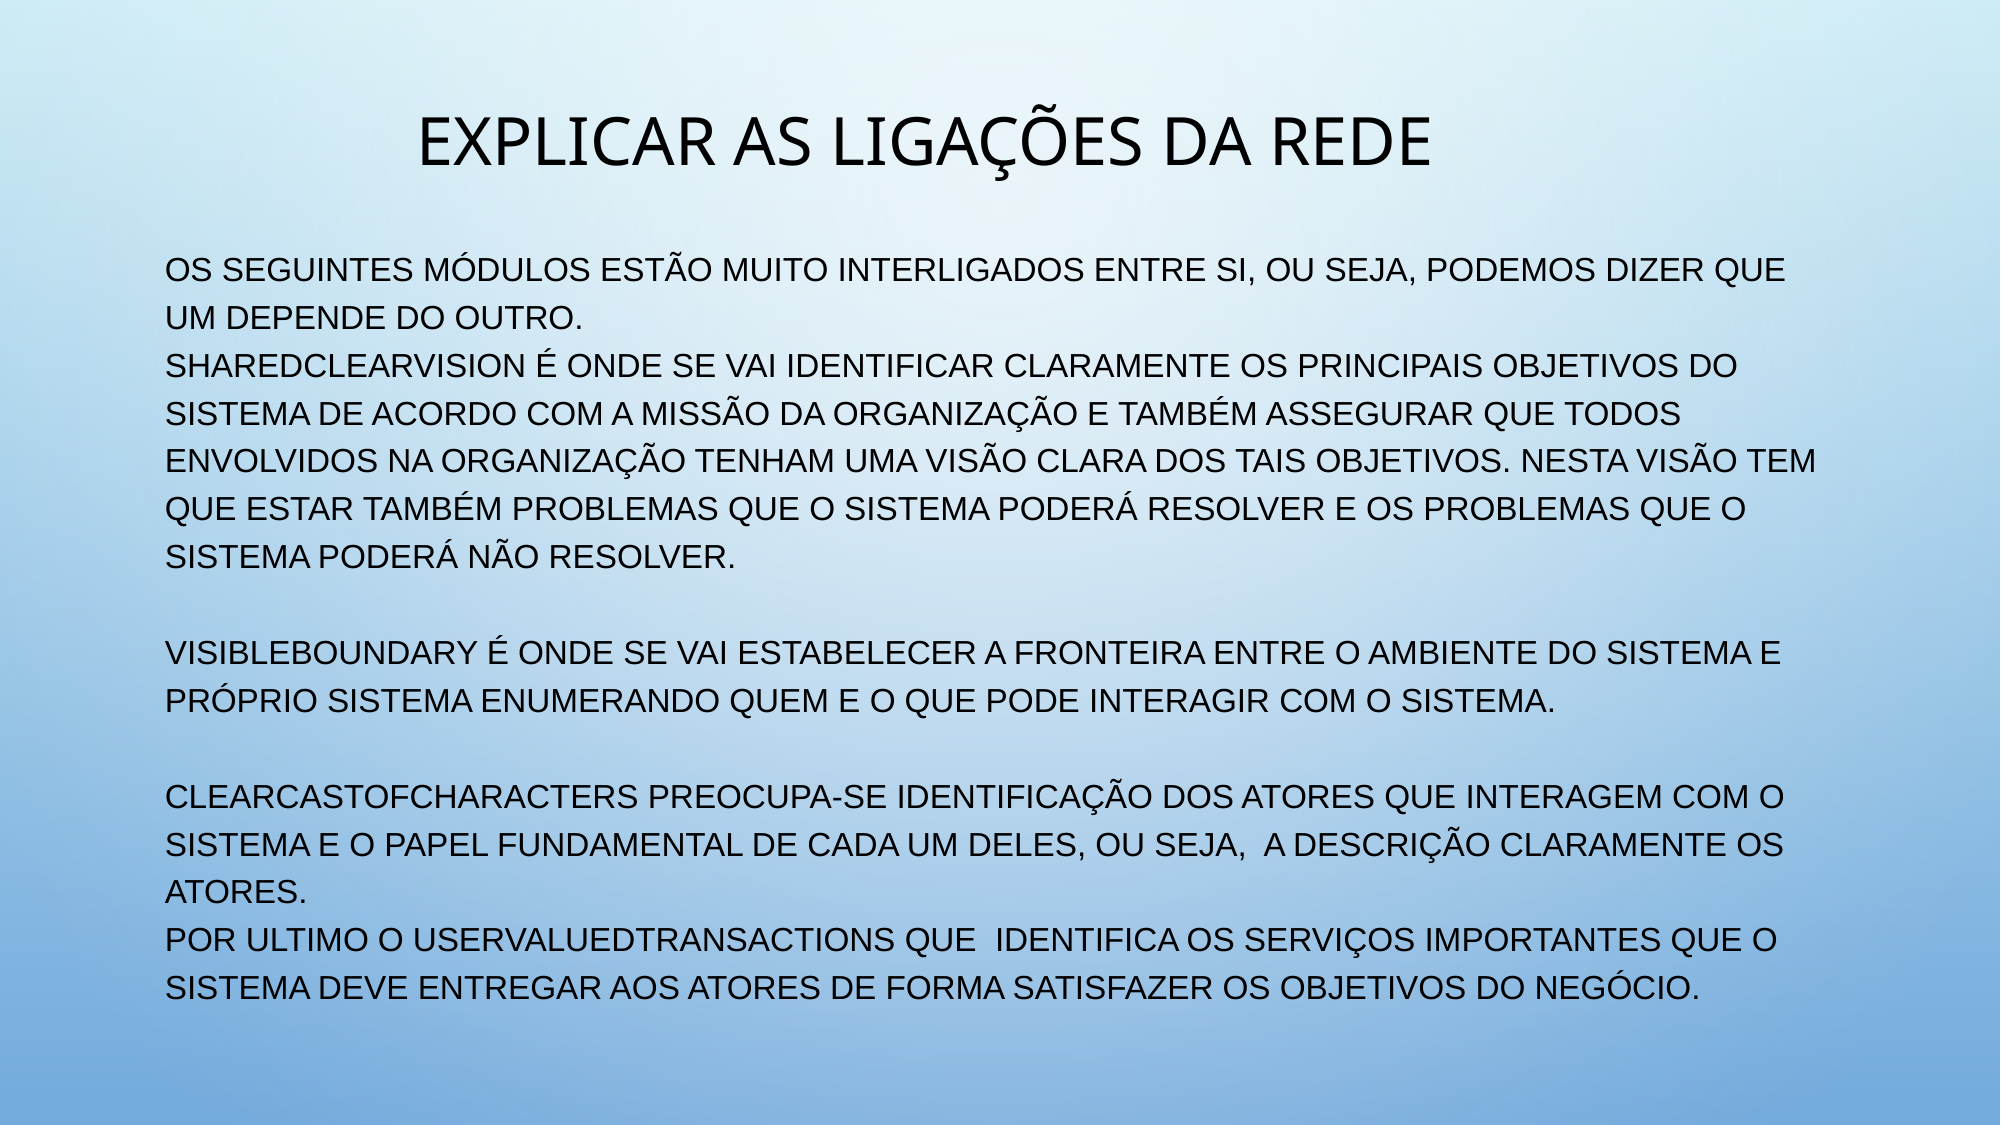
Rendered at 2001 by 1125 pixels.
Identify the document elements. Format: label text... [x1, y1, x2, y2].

list os seguintes módulos estão muito interligados entre si, ou seja, podemos dizer que um depende do outro. SharedClearVision é onde se vai identificar claramente os principais objetivos do sistema de acordo com a missão da organização e também assegurar que todos envolvidos na organização tenham uma visão clara dos tais objetivos. nesta visão tem que estar também problemas que o sistema poderá resolver e os problemas que o sistema poderá não resolver. VisibleBoundary é onde se vai estabelecer a fronteira entre o ambiente do sistema e próprio sistema enumerando quem e o que pode interagir com o sistema. ClearCastOfCharacters preocupa-se Identificação dos atores que interagem com o sistema e o papel fundamental de cada um deles, ou seja, a descrição claramente os atores. Por ultimo o UserValuedTransactions que Identifica os serviços importantes que o sistema deve entregar aos atores de forma satisfazer os objetivos do negócio. [149, 232, 1851, 1081]
title Explicar as ligações da rede [55, 75, 1710, 213]
